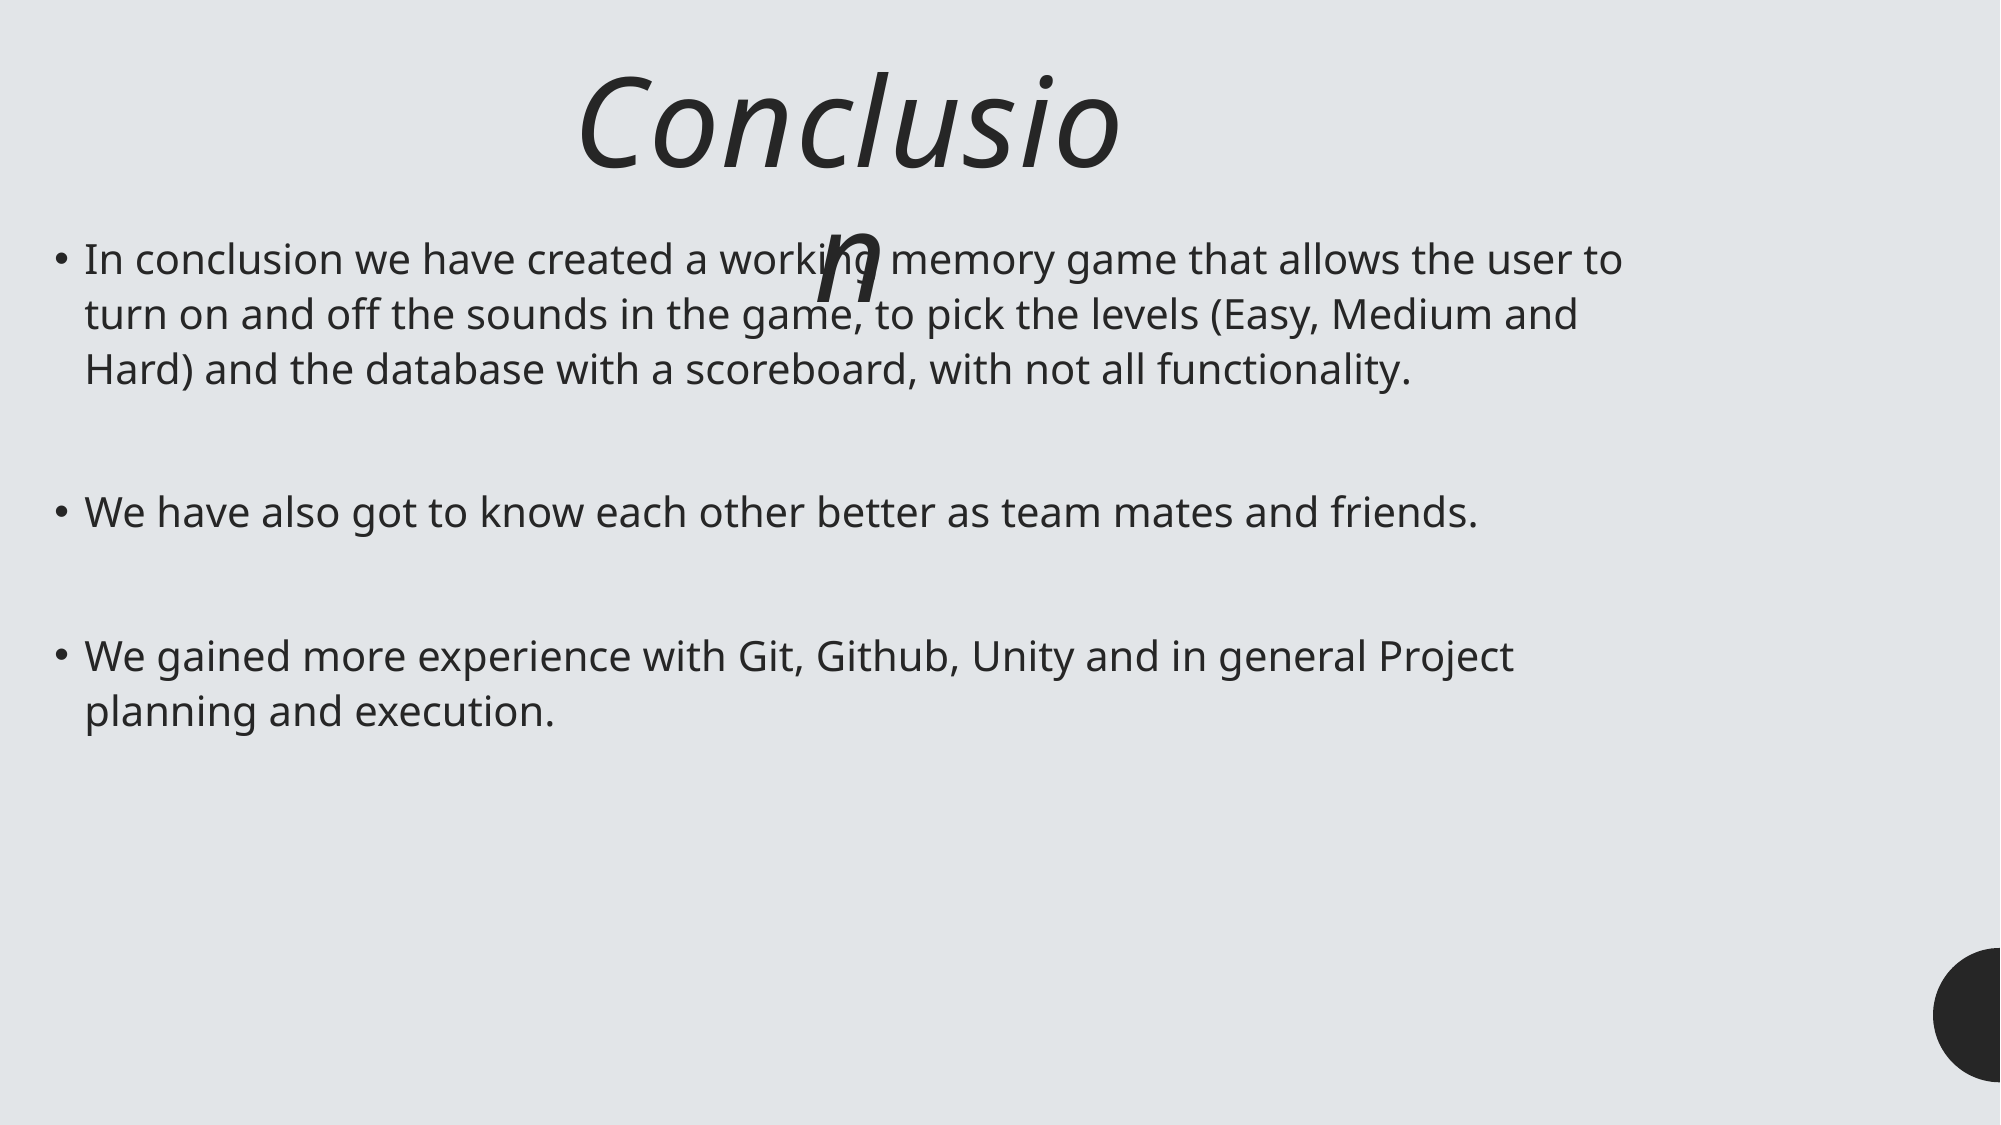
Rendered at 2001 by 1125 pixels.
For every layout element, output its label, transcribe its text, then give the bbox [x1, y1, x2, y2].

list In conclusion we have created a working memory game that allows the user to turn on and off the sounds in the game, to pick the levels (Easy, Medium and Hard) and the database with a scoreboard, with not all functionality. We have also got to know each other better as team mates and friends. We gained more experience with Git, Github, Unity and in general Project planning and execution. [39, 220, 1662, 1001]
title Conclusion [536, 51, 1165, 220]
